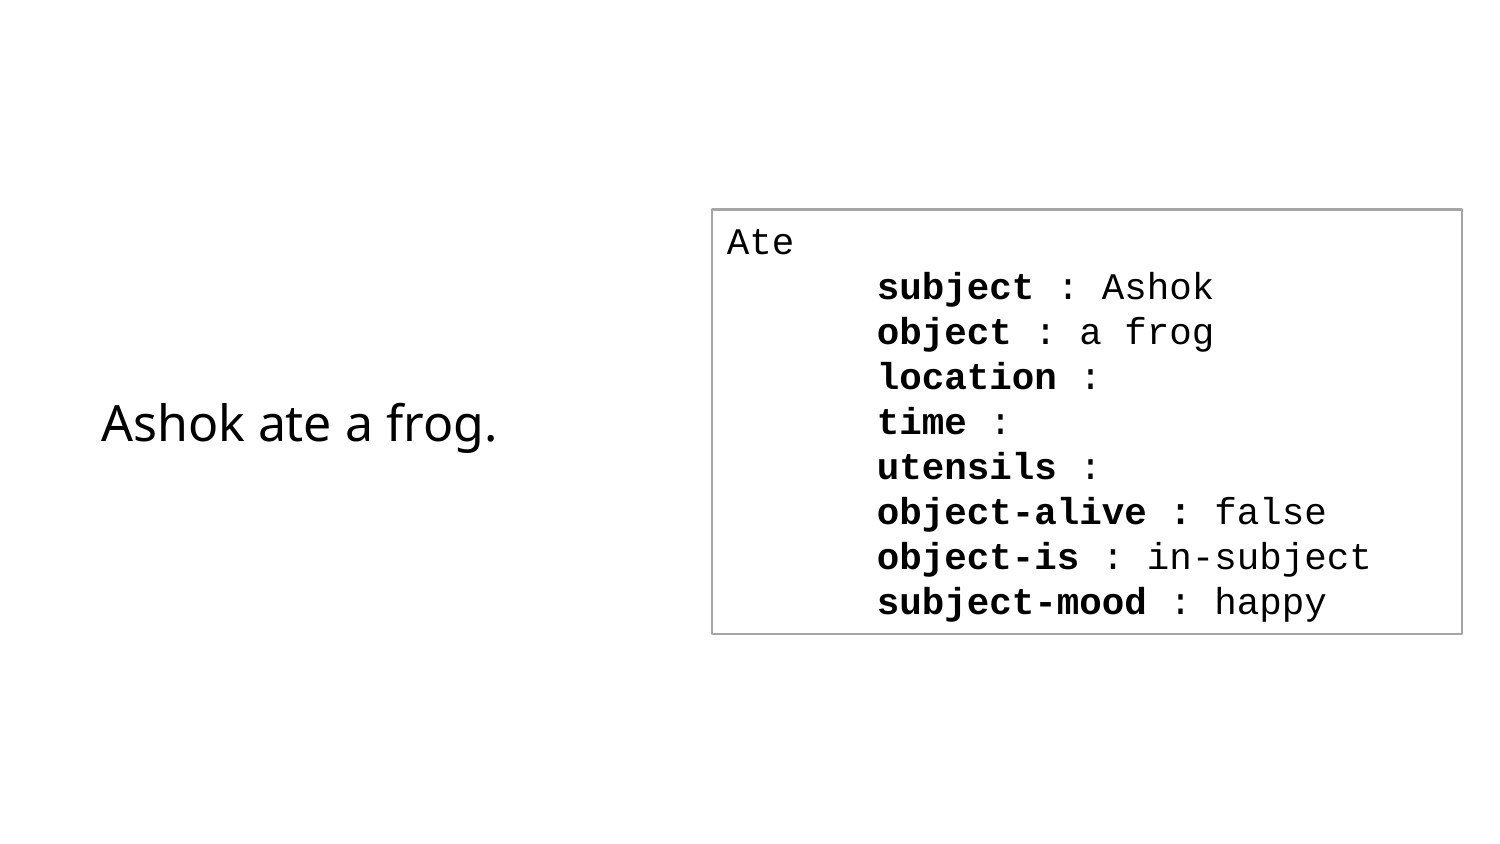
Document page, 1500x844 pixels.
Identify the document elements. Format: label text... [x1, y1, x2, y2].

text_box Ate subject : Ashok object : a frog location : time : utensils : object-alive : false object-is : in-subject subject-mood : happy [712, 209, 1462, 635]
text_box Ashok ate a frog. [0, 0, 599, 844]
